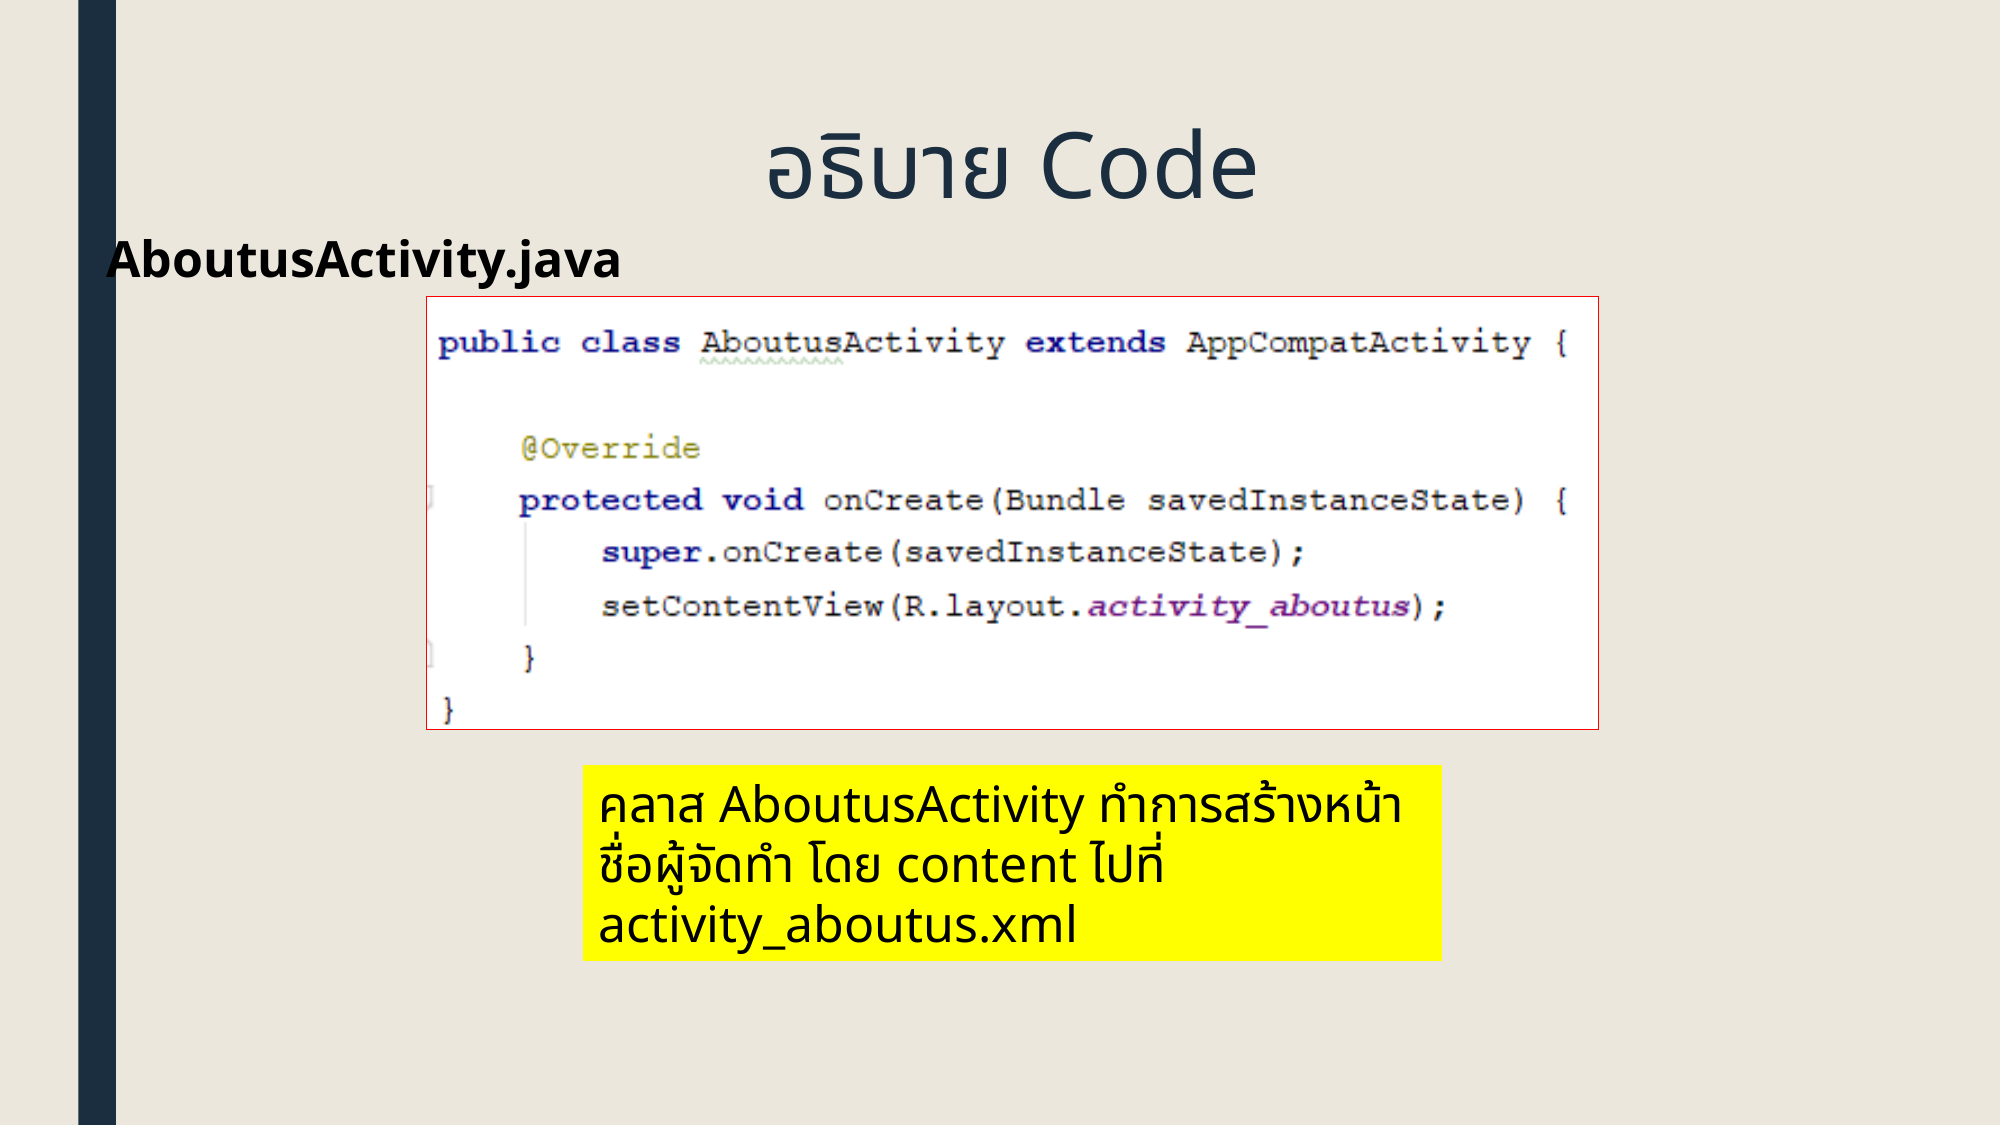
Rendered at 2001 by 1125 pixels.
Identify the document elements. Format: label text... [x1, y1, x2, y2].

picture [426, 296, 1599, 730]
title อธิบาย Code [225, 112, 1800, 357]
text_box AboutusActivity.java [91, 220, 638, 296]
text_box คลาส AboutusActivity ทำการสร้างหน้าชื่อผู้จัดทำ โดย content ไปที่ activity_aboutus.xml [583, 765, 1442, 961]
